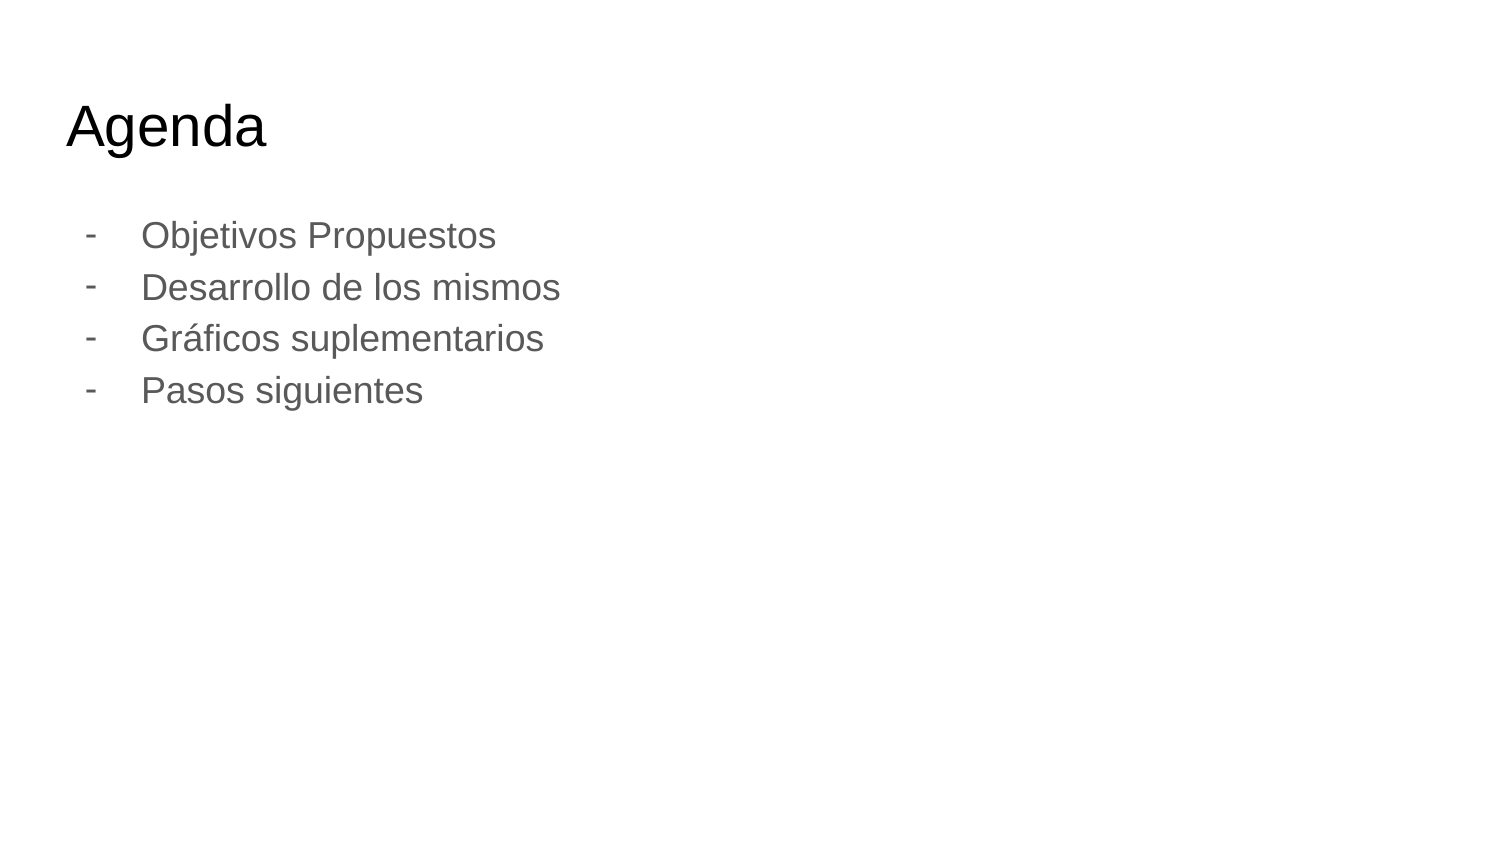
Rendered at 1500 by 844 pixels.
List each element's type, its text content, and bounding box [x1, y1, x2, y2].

list Objetivos Propuestos Desarrollo de los mismos Gráficos suplementarios Pasos siguientes [51, 189, 1449, 750]
title Agenda [51, 72, 1449, 167]
